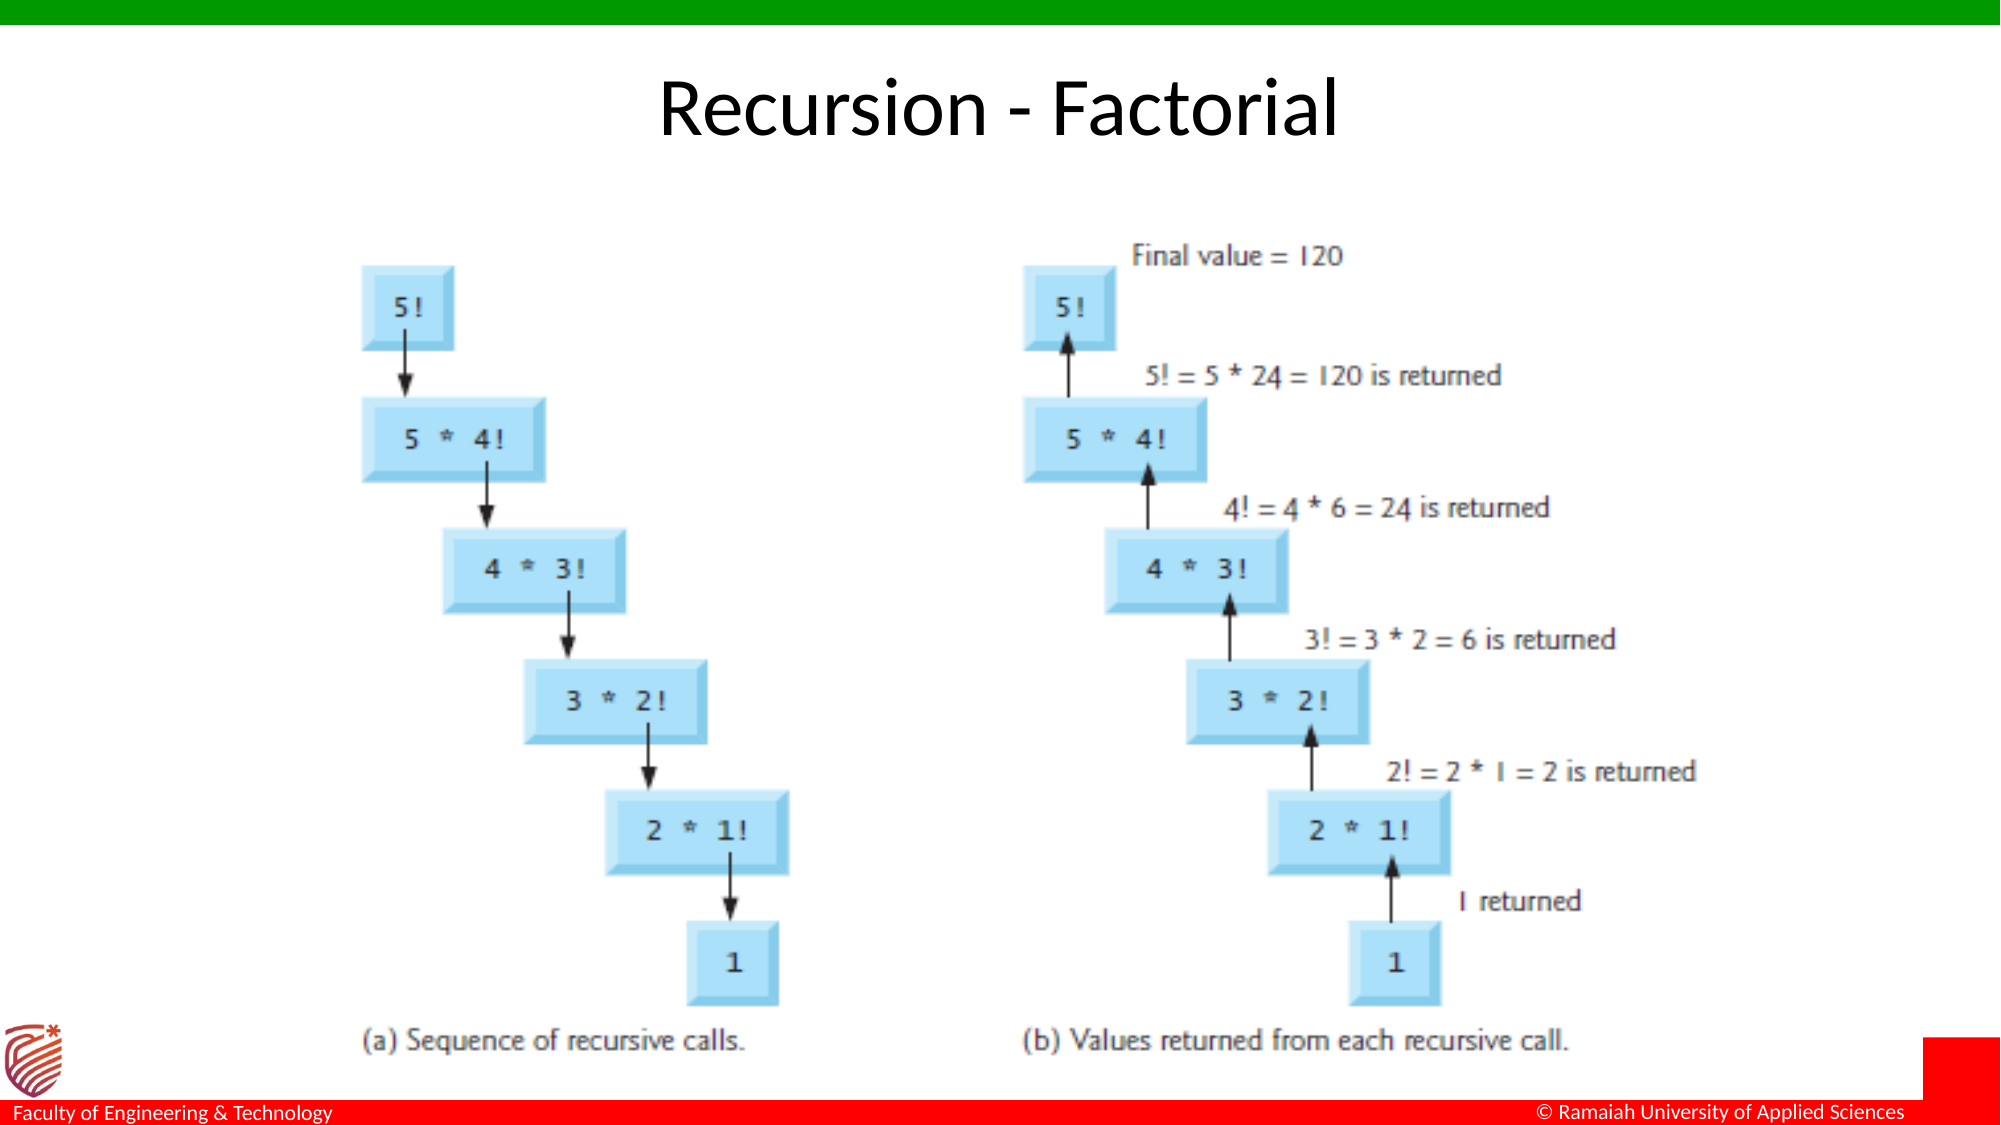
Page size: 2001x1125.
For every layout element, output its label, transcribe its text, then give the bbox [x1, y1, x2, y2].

picture [304, 232, 1730, 1068]
picture [0, 1013, 69, 1100]
title Recursion - Factorial [99, 45, 1900, 233]
